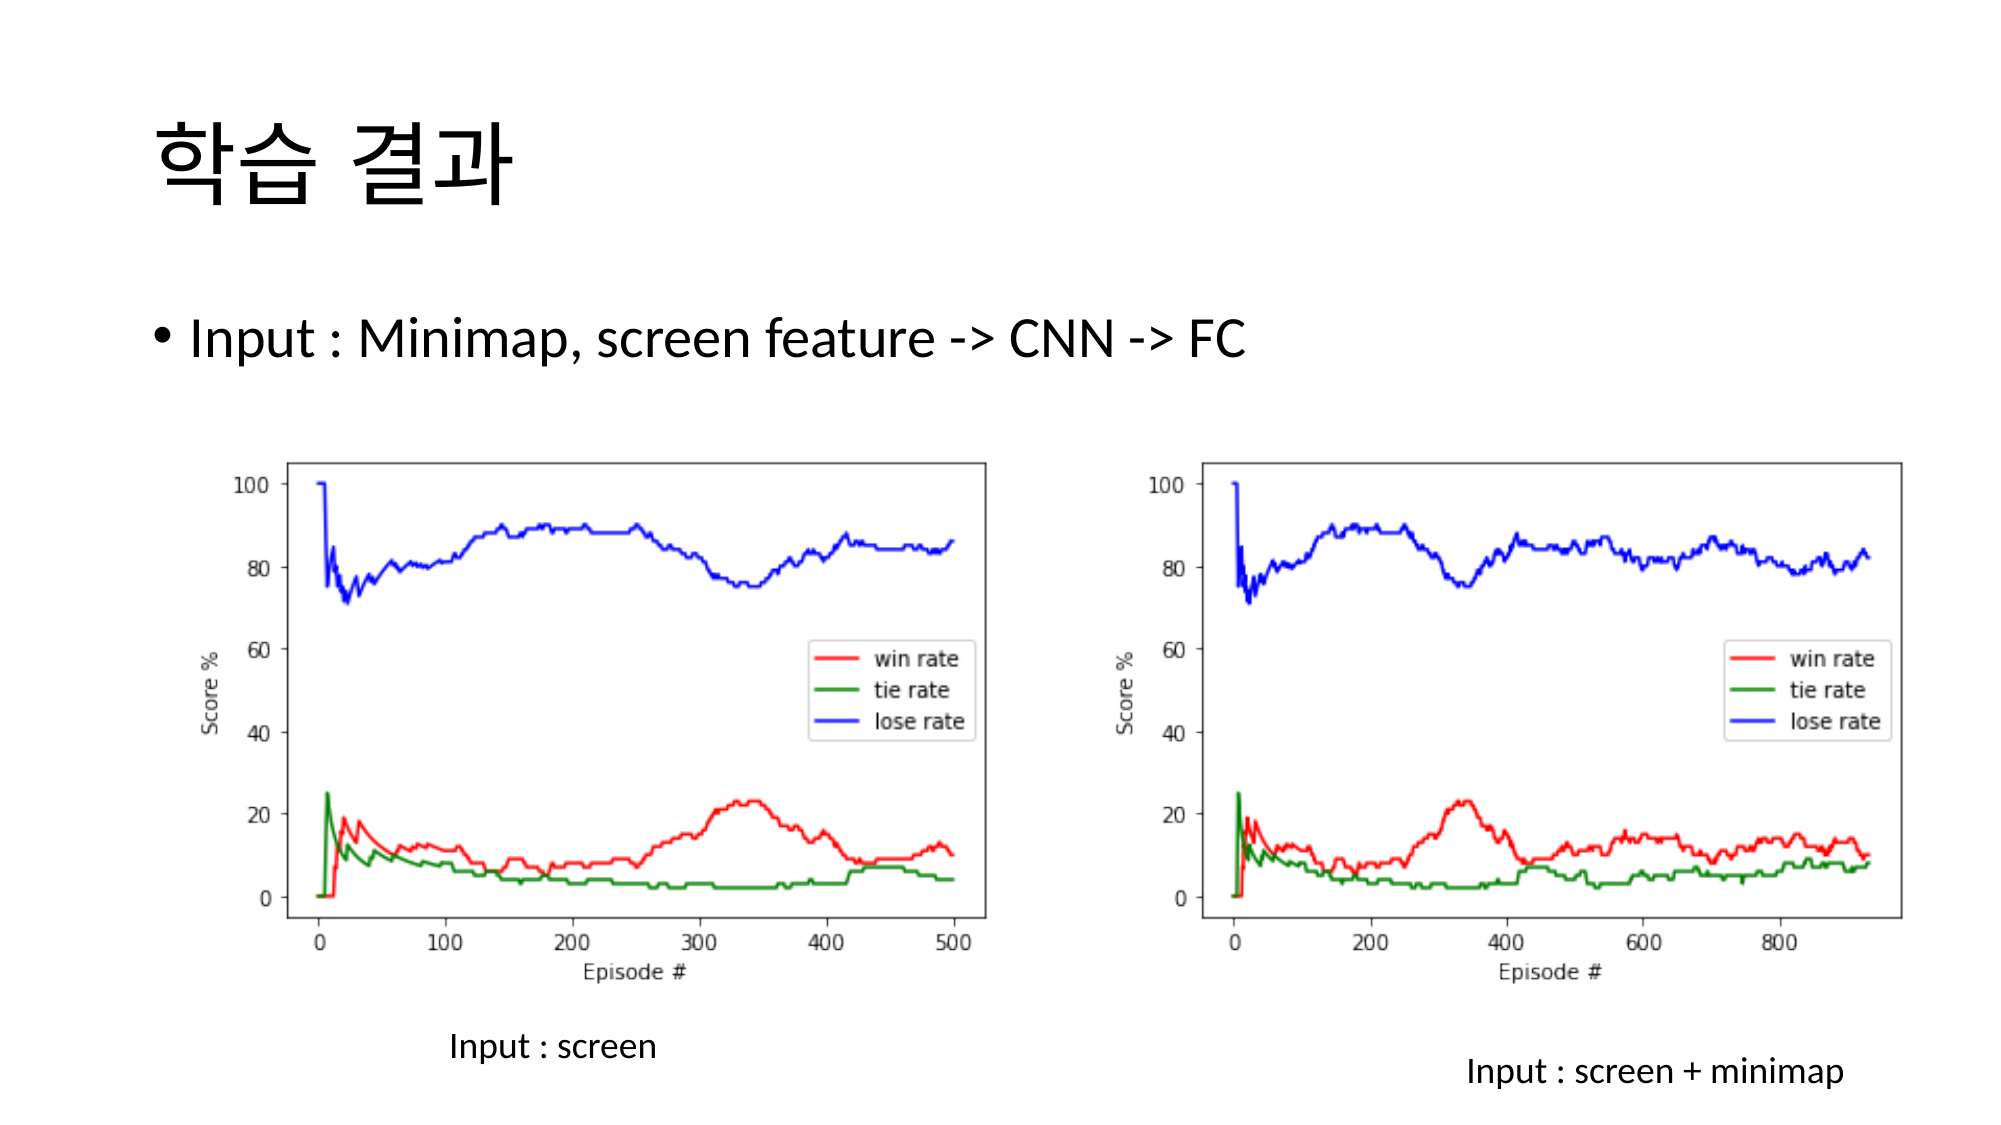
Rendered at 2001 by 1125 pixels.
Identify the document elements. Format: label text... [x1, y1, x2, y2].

text_box Input : screen + minimap [1451, 1038, 1860, 1099]
picture [189, 450, 1000, 997]
list Input : Minimap, screen feature -> CNN -> FC [137, 299, 1863, 1014]
picture [1104, 450, 1916, 997]
title 학습 결과 [137, 59, 1863, 278]
text_box Input : screen [434, 1013, 673, 1073]
